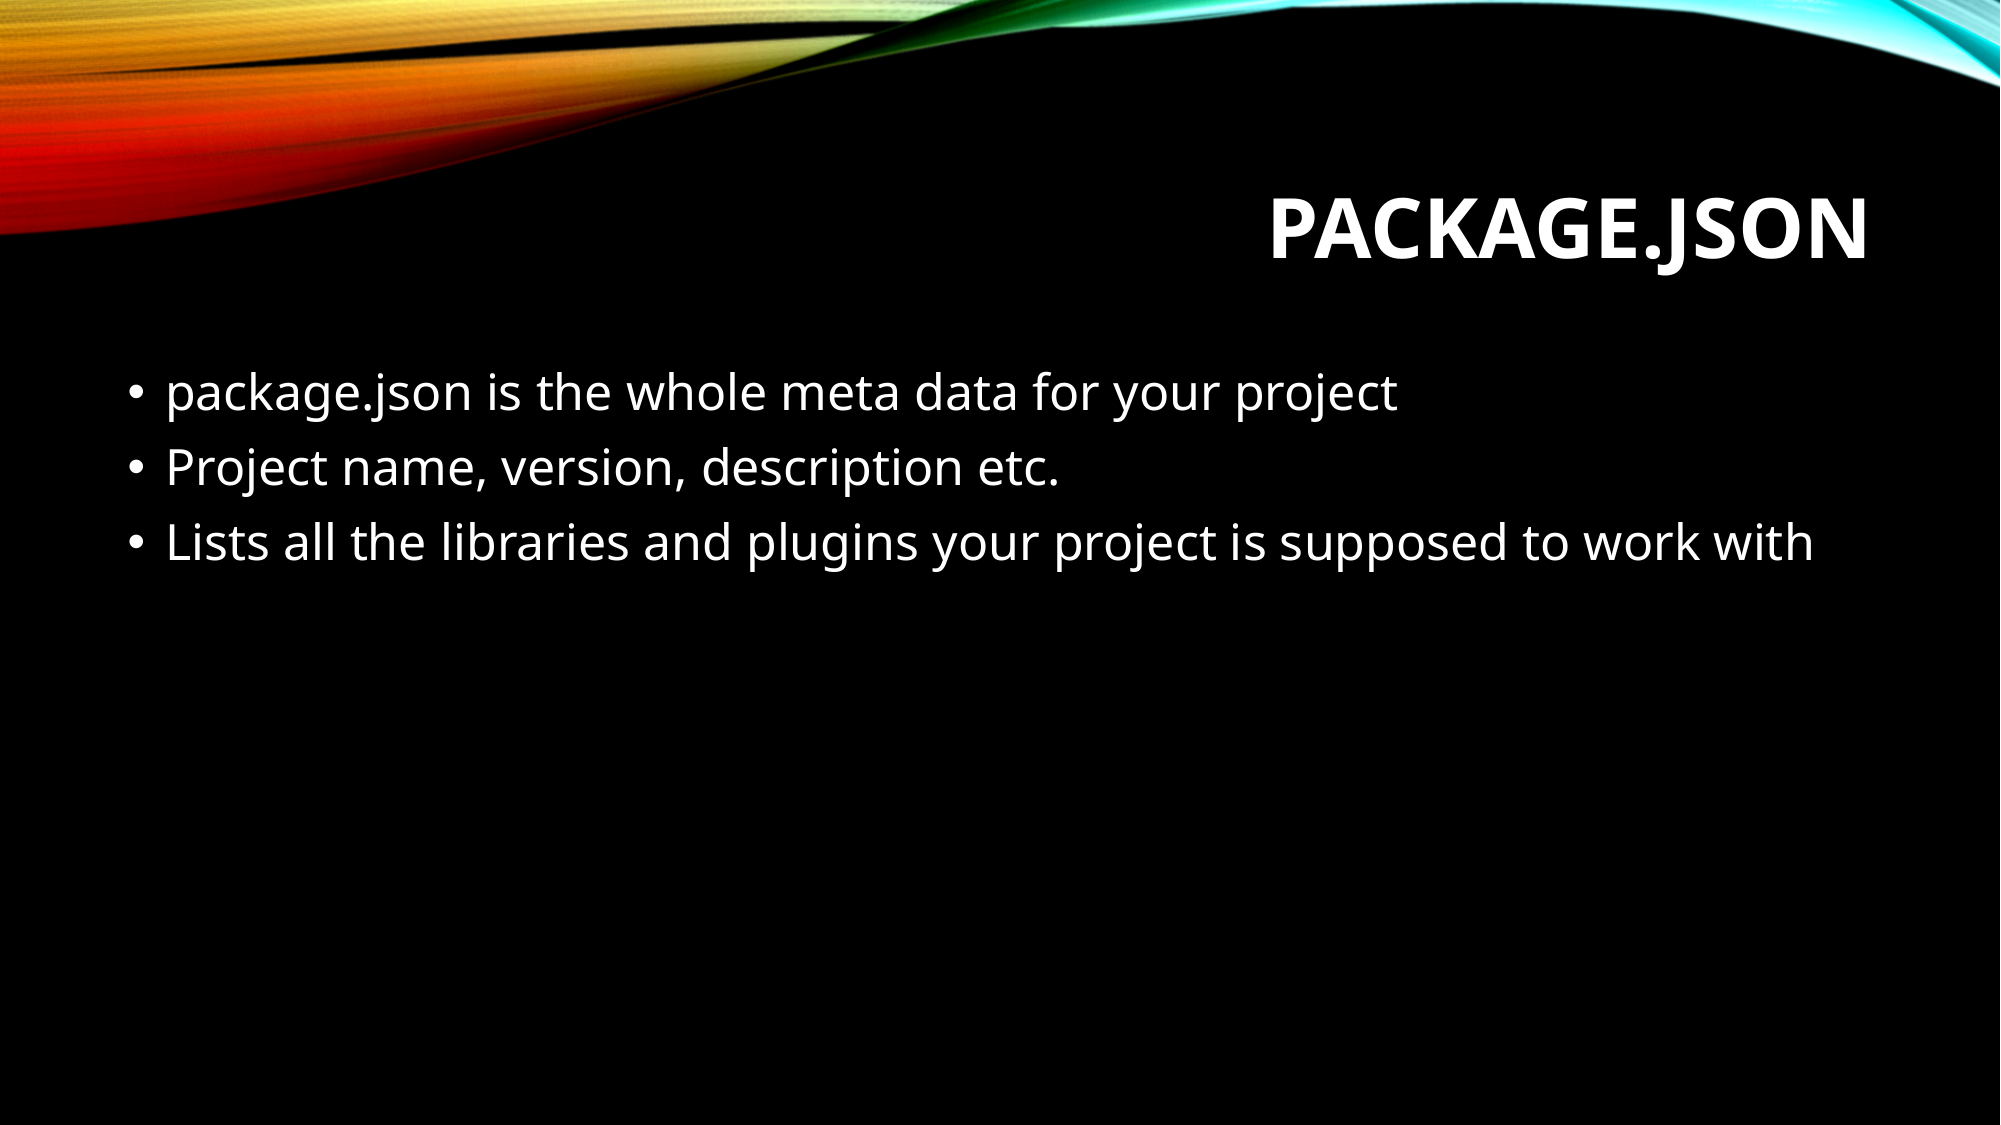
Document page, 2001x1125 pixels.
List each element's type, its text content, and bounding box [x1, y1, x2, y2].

list package.json is the whole meta data for your project Project name, version, description etc. Lists all the libraries and plugins your project is supposed to work with [112, 360, 1888, 1021]
title Package.JSON [474, 125, 1888, 338]
picture [0, 0, 2000, 237]
